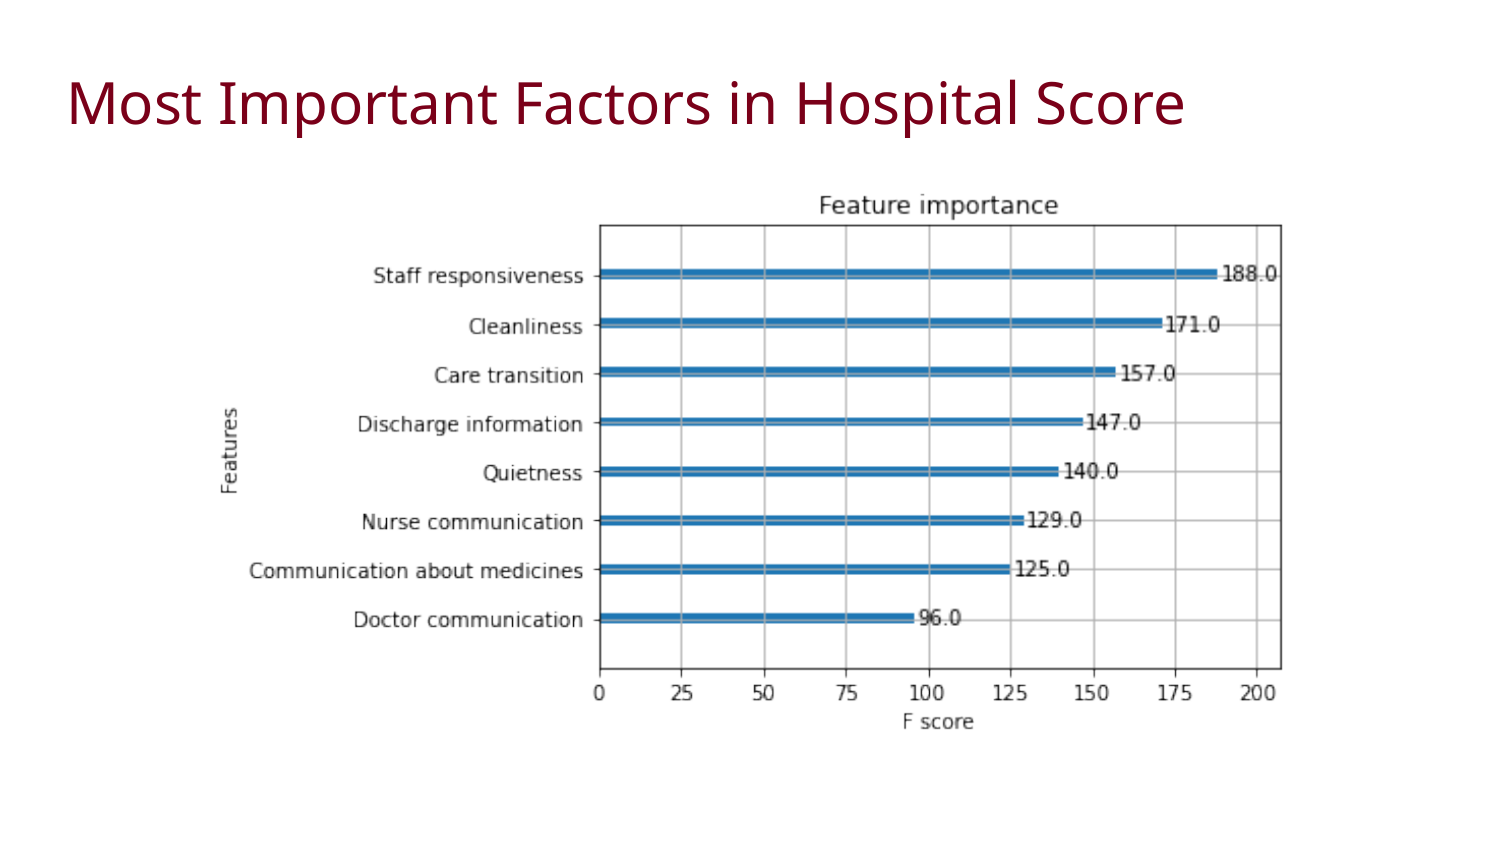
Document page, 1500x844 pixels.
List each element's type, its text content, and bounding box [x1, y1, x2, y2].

picture [206, 180, 1293, 746]
title Most Important Factors in Hospital Score [51, 51, 1449, 145]
